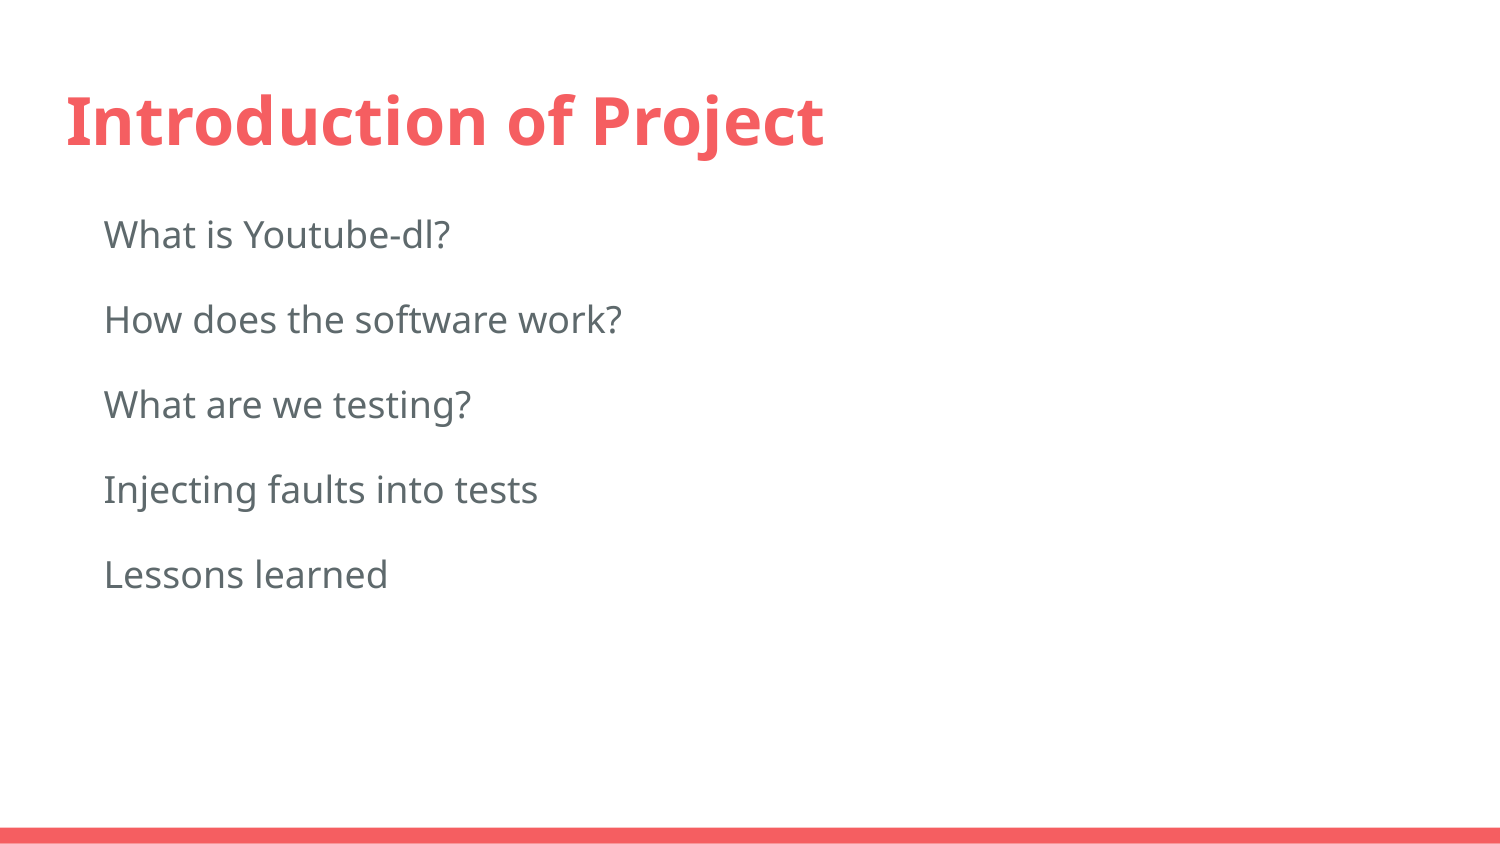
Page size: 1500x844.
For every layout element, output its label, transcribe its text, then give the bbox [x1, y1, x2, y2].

title Introduction of Project [51, 64, 1449, 167]
list What is Youtube-dl? How does the software work? What are we testing? Injecting faults into tests Lessons learned [51, 189, 1449, 750]
